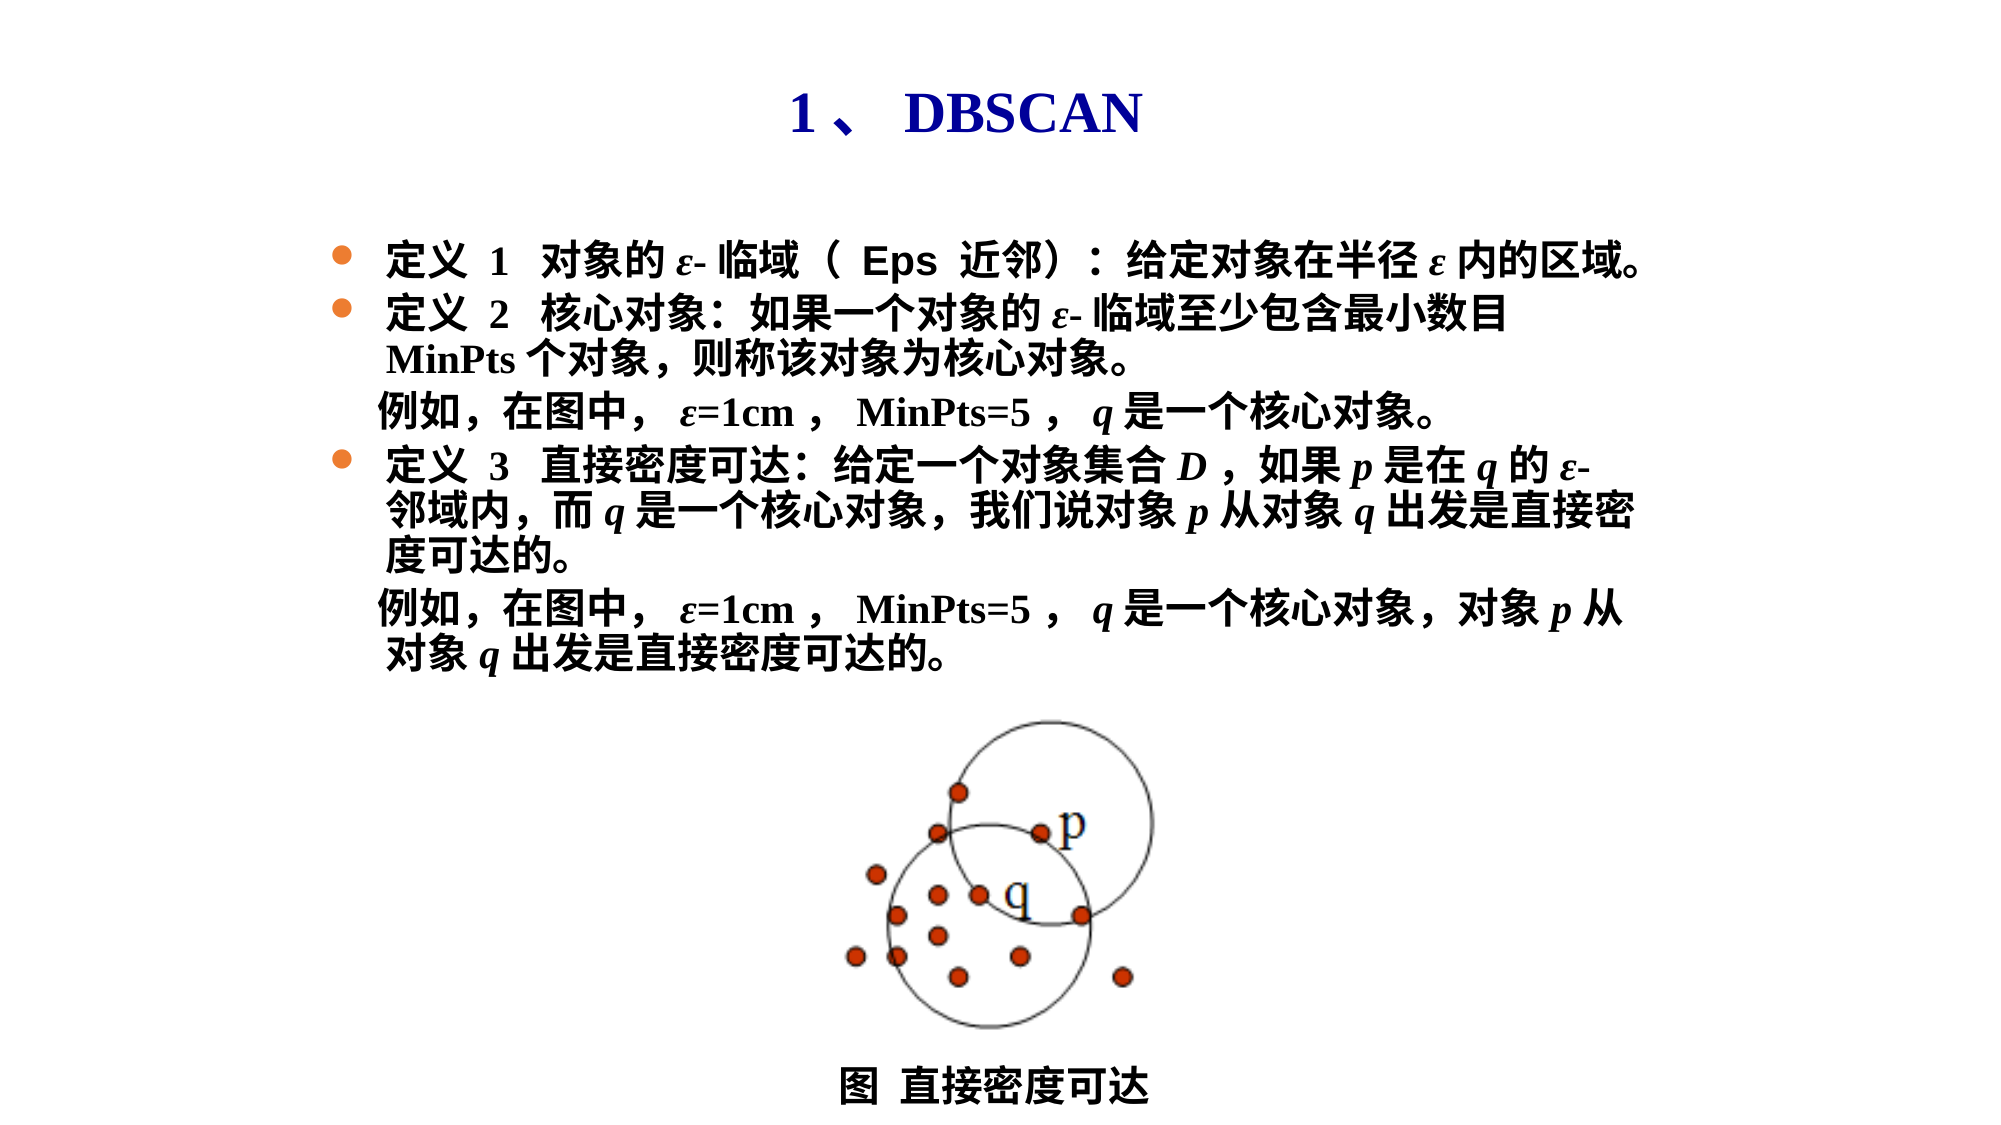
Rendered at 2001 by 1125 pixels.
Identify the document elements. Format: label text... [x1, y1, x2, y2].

text_box 1、DBSCAN [773, 66, 1159, 152]
text_box 定义 1 对象的ε-临域（ Eps 近邻）：给定对象在半径ε内的区域。 定义 2 核心对象：如果一个对象的ε-临域至少包含最小数目MinPts个对象，则称该对象为核心对象。 例如，在图中，ε=1cm，MinPts=5，q是一个核心对象。 定义 3 直接密度可达：给定一个对象集合D，如果p是在q的ε-邻域内，而q是一个核心对象，我们说对象p从对象q出发是直接密度可达的。 例如，在图中，ε=1cm，MinPts=5，q是一个核心对象，对象p从对象q出发是直接密度可达的。 [314, 231, 1652, 1008]
text_box 图 直接密度可达 [823, 1052, 1165, 1118]
picture [822, 704, 1239, 1043]
